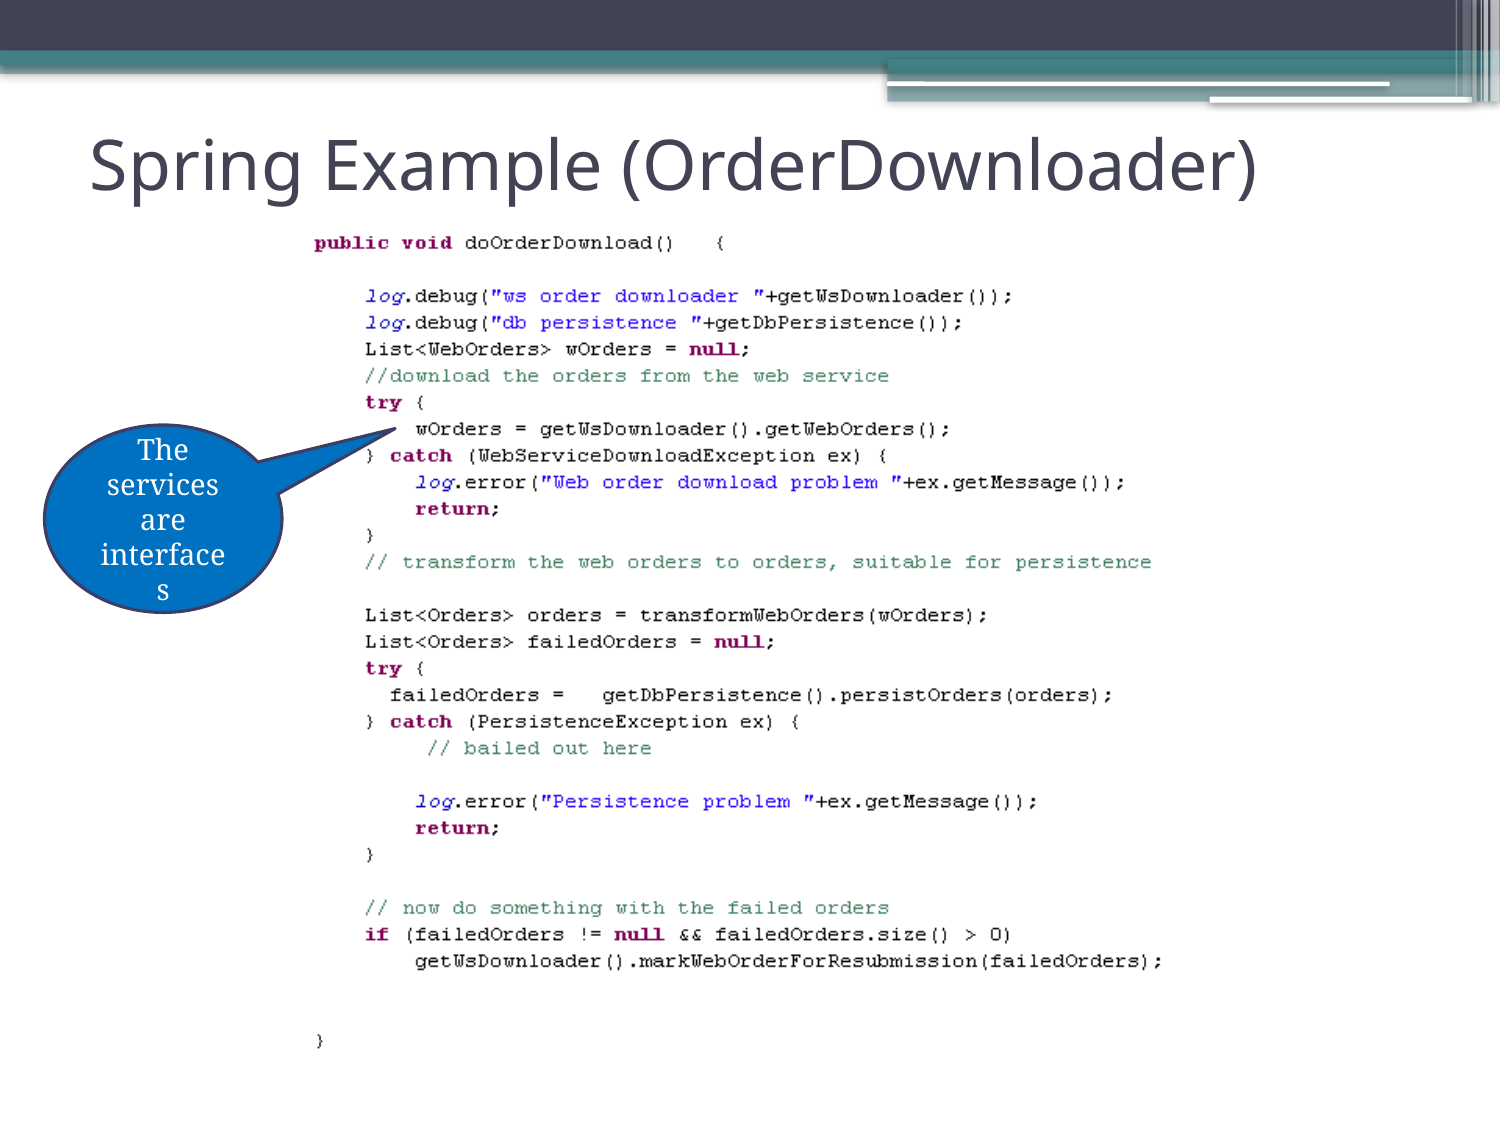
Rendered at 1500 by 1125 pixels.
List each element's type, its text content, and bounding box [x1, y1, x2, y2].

picture [281, 224, 1219, 1058]
text_box The services are interfaces [42, 423, 274, 615]
title Spring Example (OrderDownloader) [75, 112, 1425, 213]
